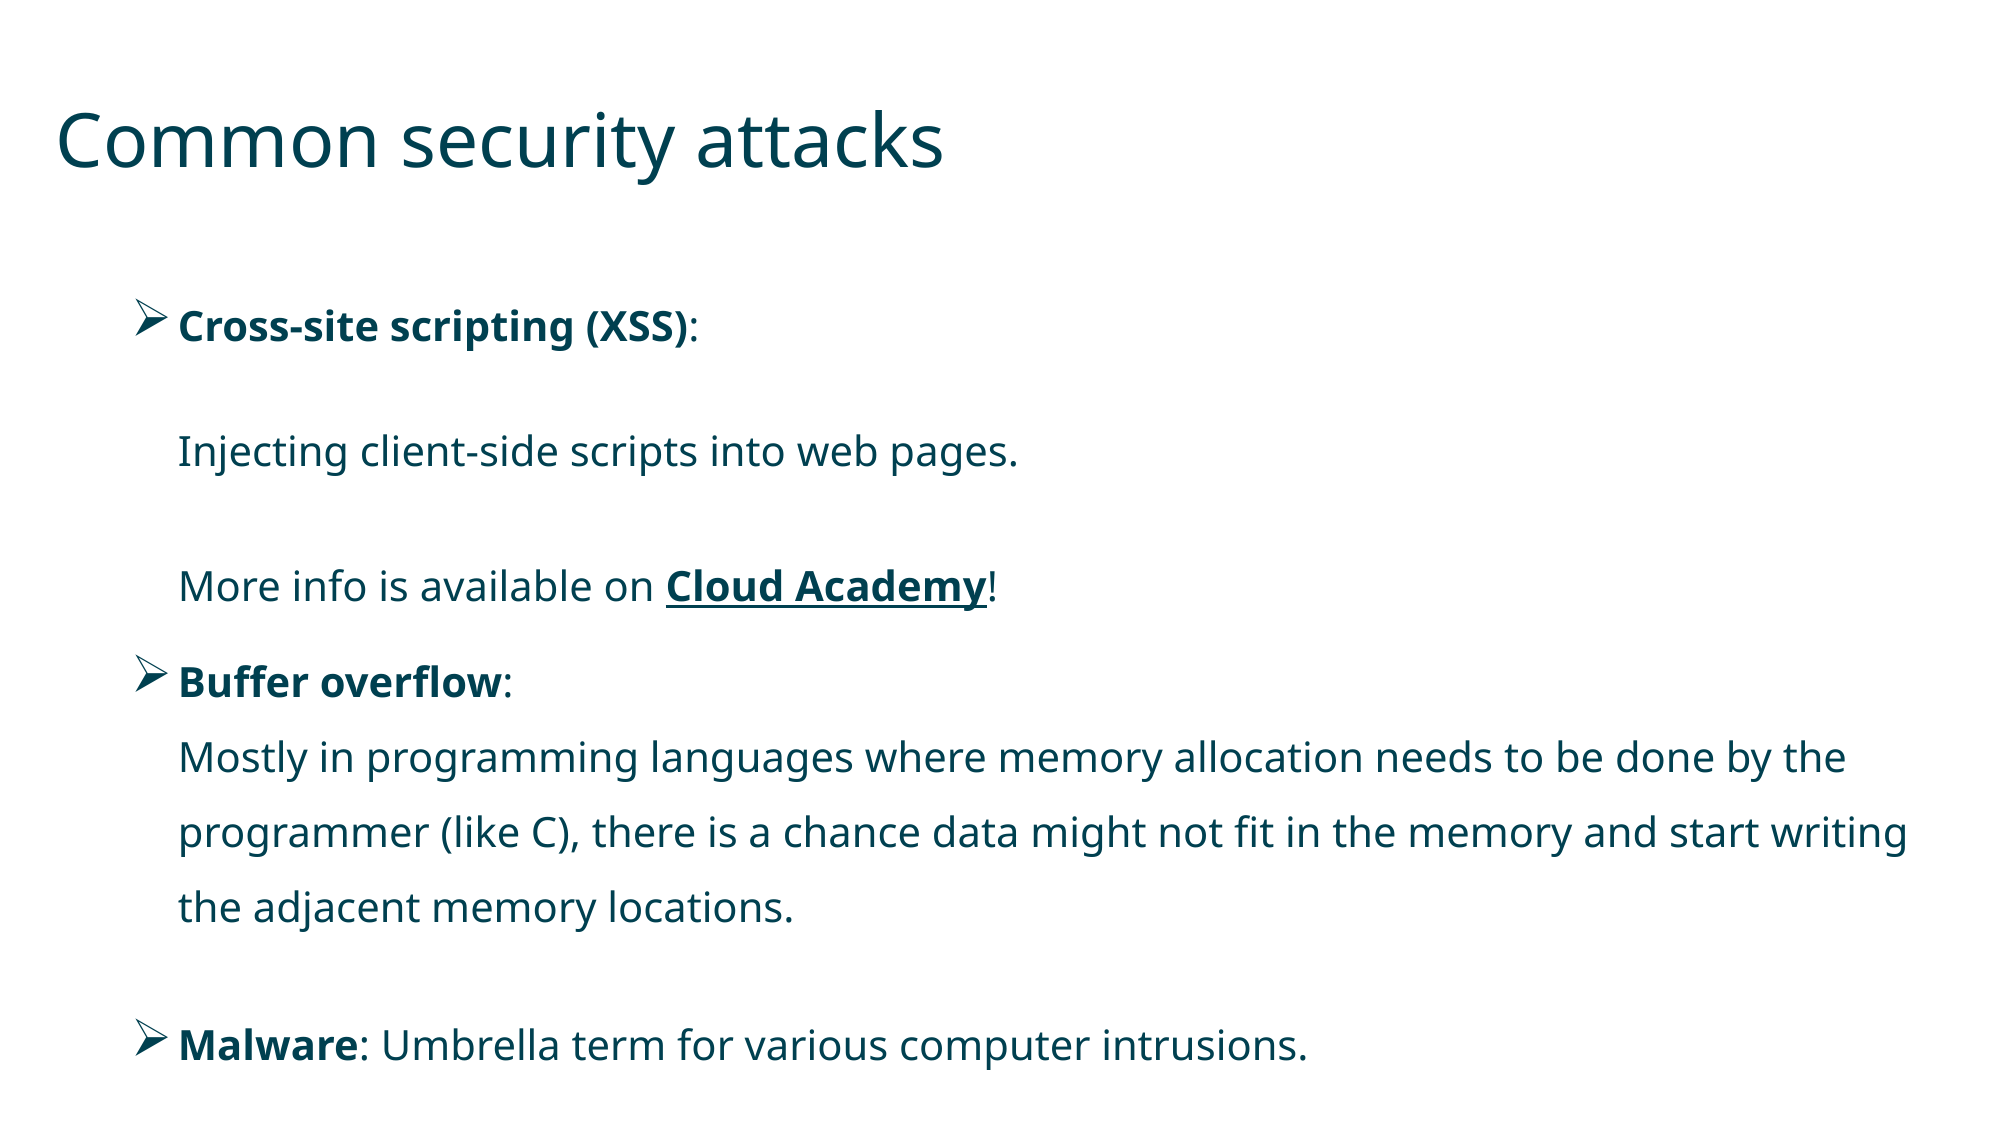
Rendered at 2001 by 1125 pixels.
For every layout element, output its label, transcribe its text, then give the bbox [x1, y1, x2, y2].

list Cross-site scripting (XSS): Injecting client-side scripts into web pages. More info is available on Cloud Academy! Buffer overflow: Mostly in programming languages where memory allocation needs to be done by the programmer (like C), there is a chance data might not fit in the memory and start writing the adjacent memory locations. Malware: Umbrella term for various computer intrusions. [55, 224, 1946, 1038]
title Common security attacks [55, 92, 1946, 224]
